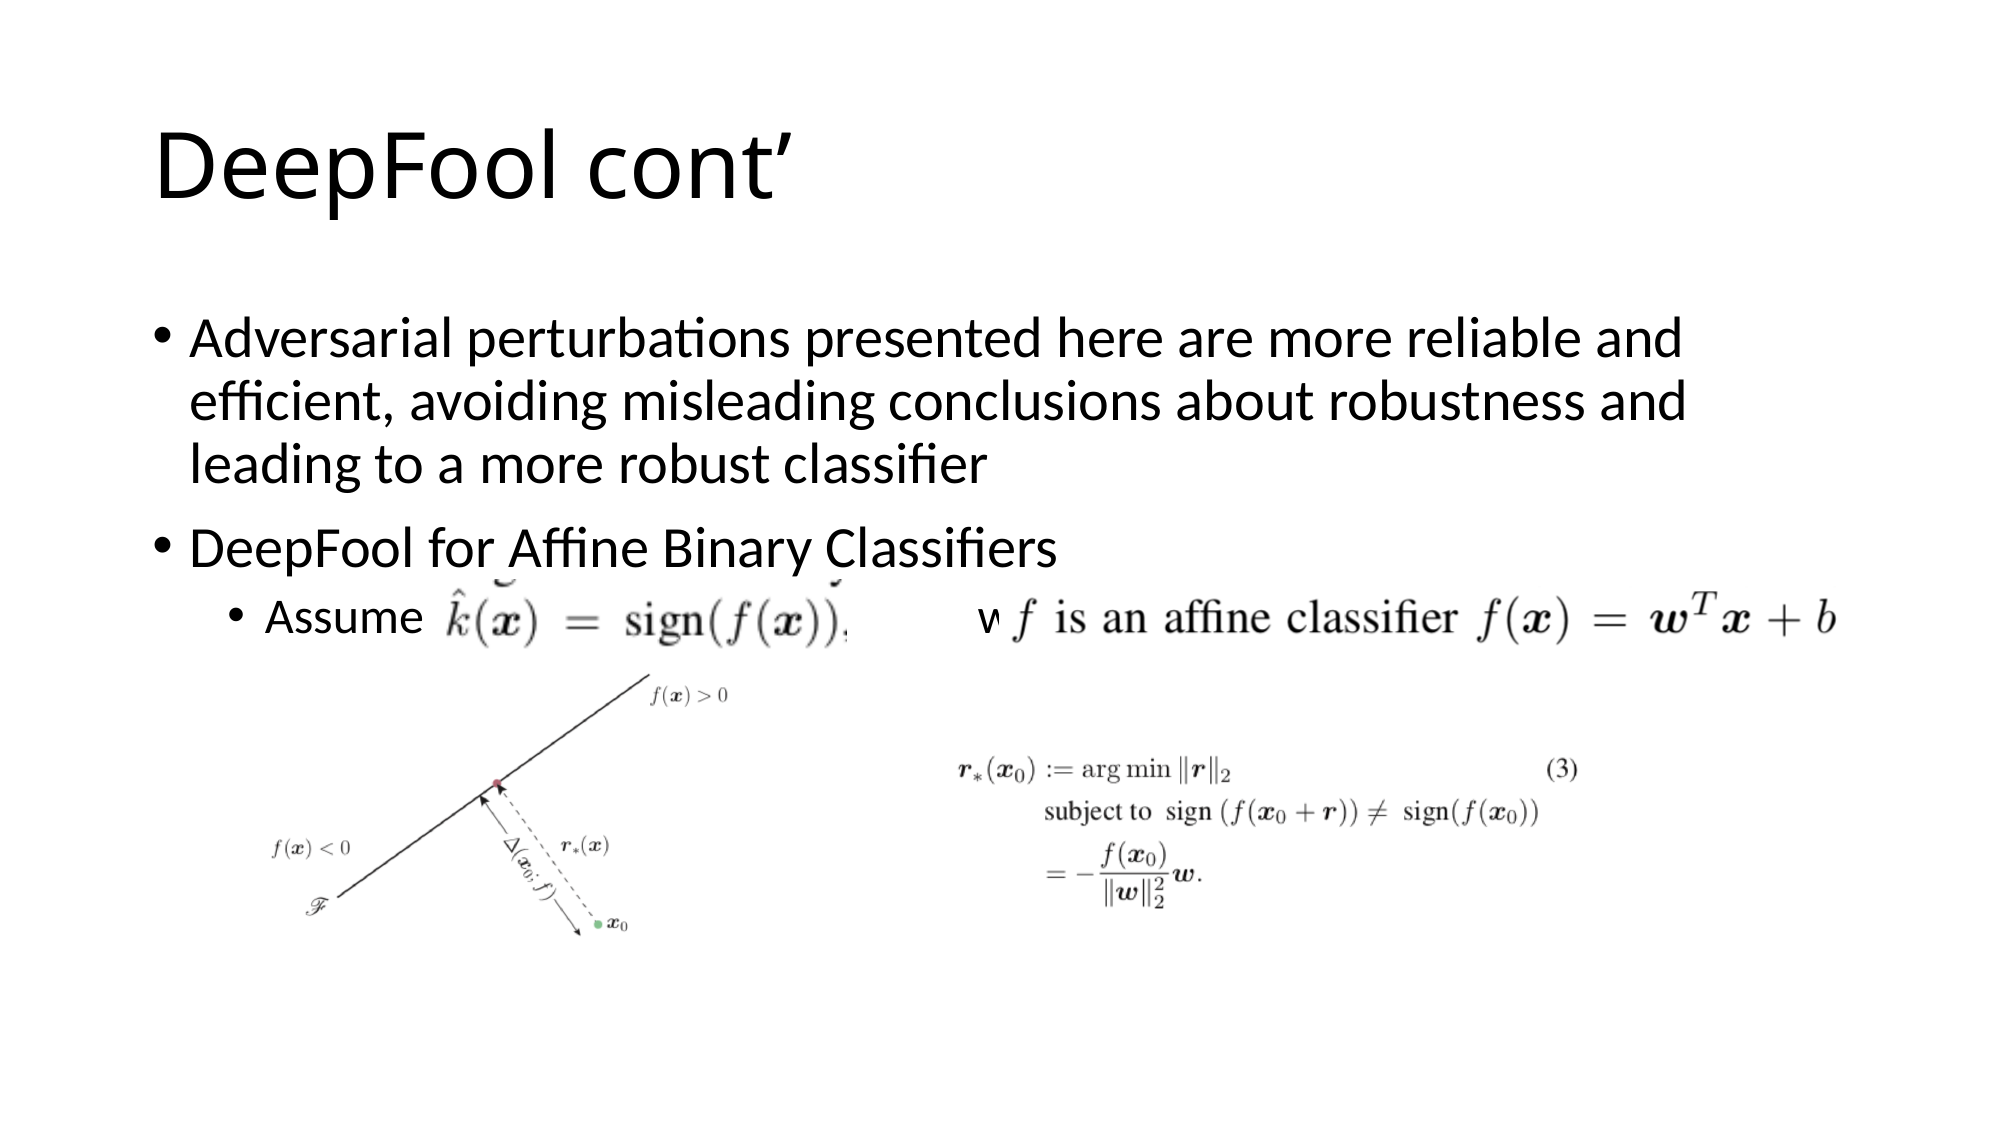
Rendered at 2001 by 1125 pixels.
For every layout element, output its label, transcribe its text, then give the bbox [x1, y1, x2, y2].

picture [239, 579, 847, 949]
picture [999, 586, 1838, 649]
title DeepFool cont’ [137, 59, 1863, 278]
list Adversarial perturbations presented here are more reliable and efficient, avoiding misleading conclusions about robustness and leading to a more robust classifier DeepFool for Affine Binary Classifiers Assume where [137, 299, 1863, 1014]
picture [940, 743, 1590, 919]
